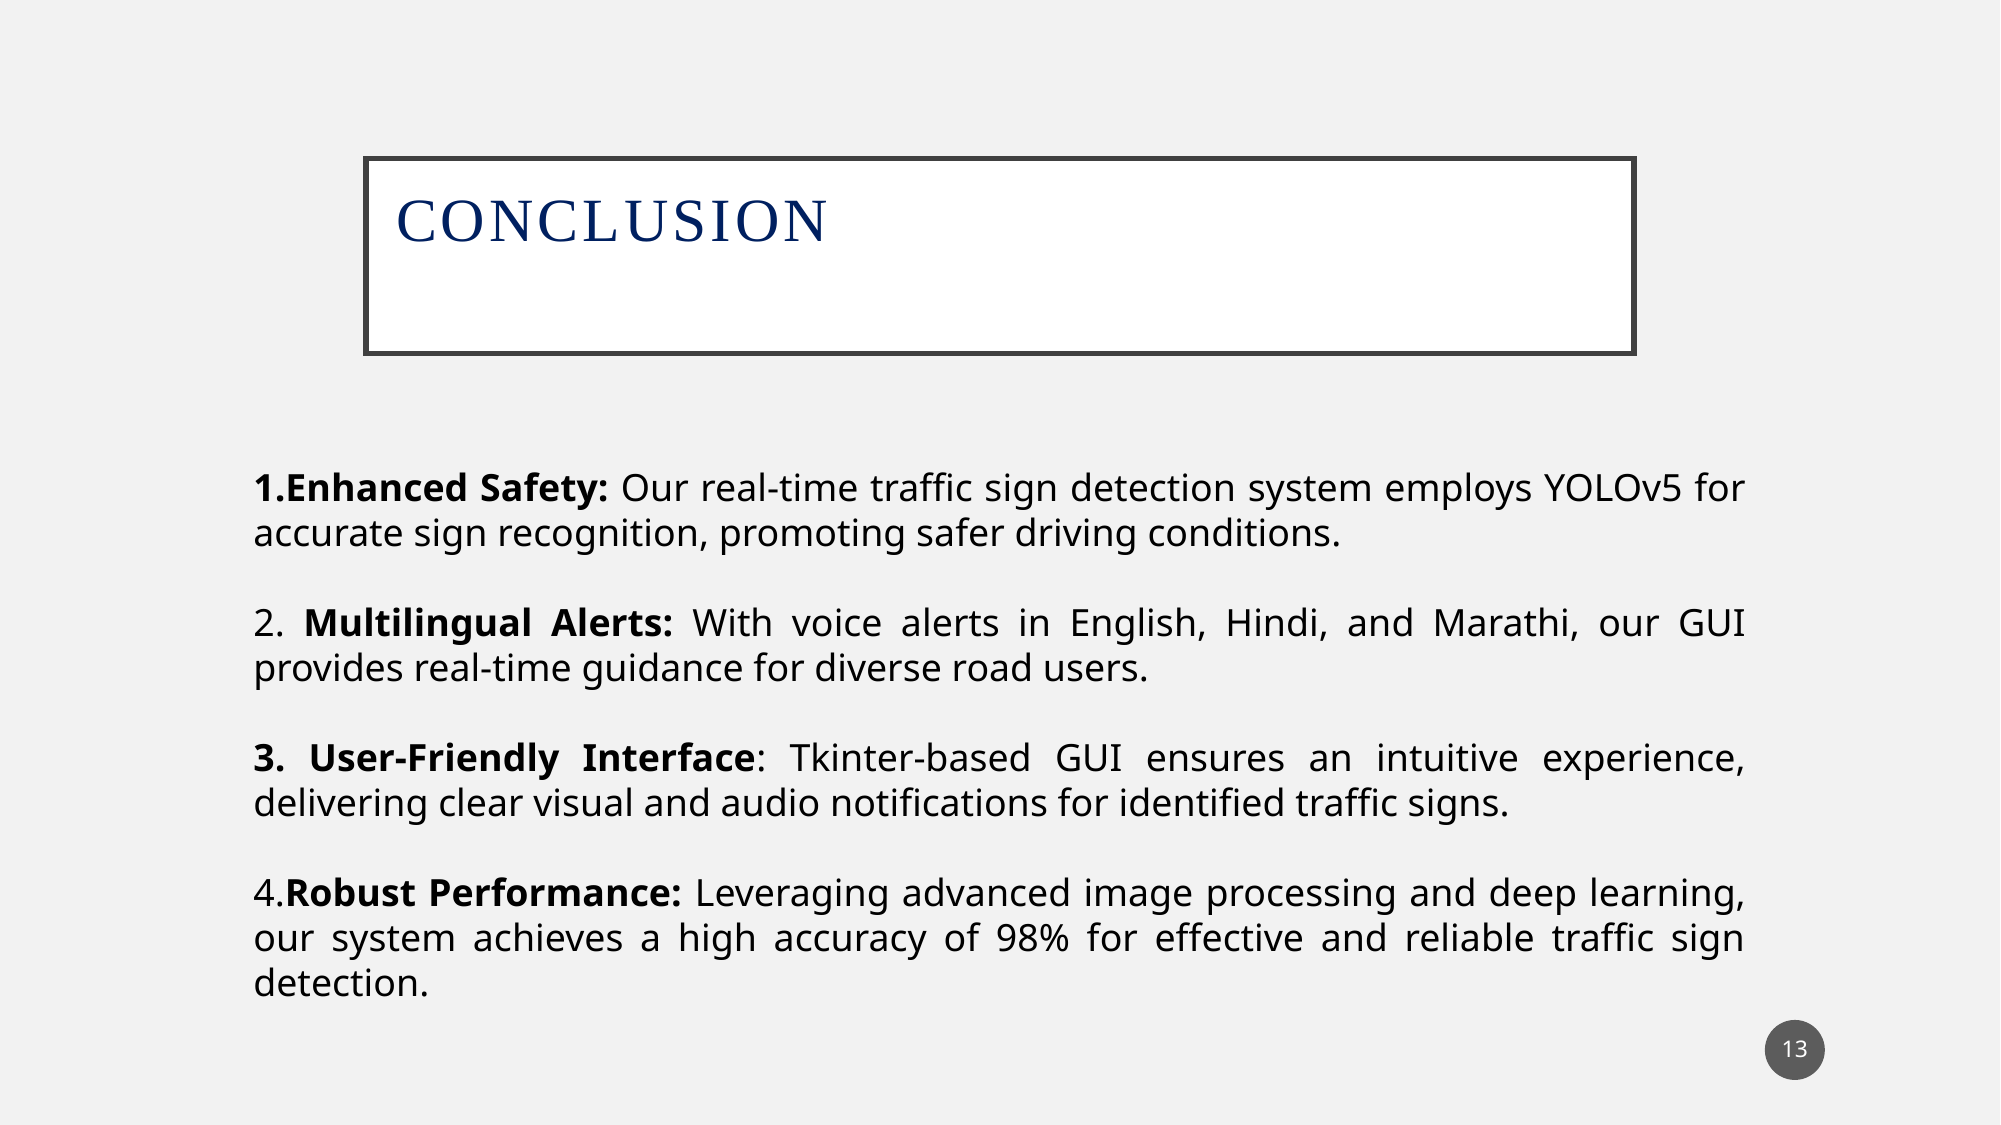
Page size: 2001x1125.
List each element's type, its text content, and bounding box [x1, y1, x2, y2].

title Conclusion [363, 156, 1637, 356]
slide_number 13 [1764, 1019, 1825, 1080]
text_box 1.Enhanced Safety: Our real-time traffic sign detection system employs YOLOv5 for accurate sign recognition, promoting safer driving conditions. 2. Multilingual Alerts: With voice alerts in English, Hindi, and Marathi, our GUI provides real-time guidance for diverse road users. 3. User-Friendly Interface: Tkinter-based GUI ensures an intuitive experience, delivering clear visual and audio notifications for identified traffic signs. 4.Robust Performance: Leveraging advanced image processing and deep learning, our system achieves a high accuracy of 98% for effective and reliable traffic sign detection. [238, 456, 1762, 1012]
